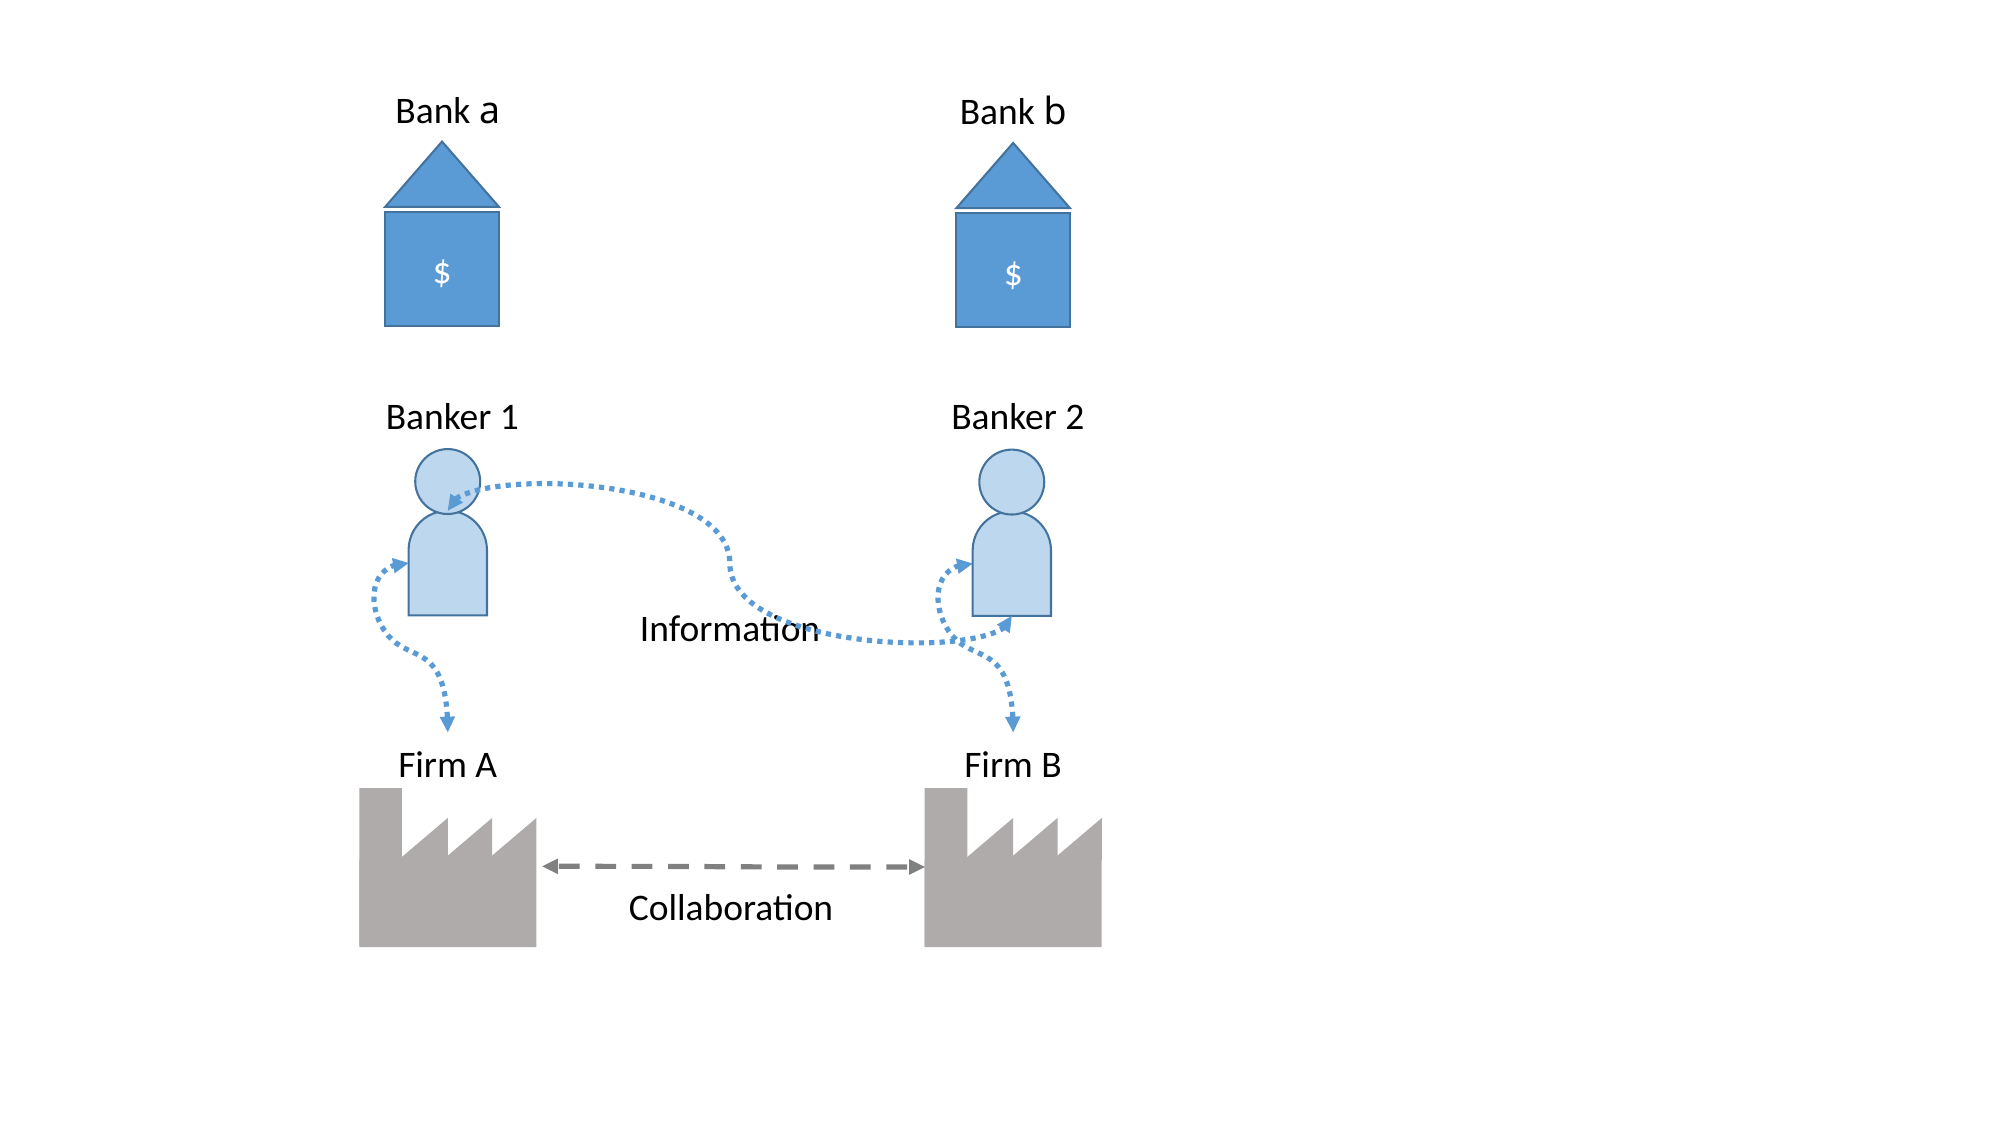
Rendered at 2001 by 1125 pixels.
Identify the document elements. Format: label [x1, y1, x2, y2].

text_box [329, 78, 1132, 948]
